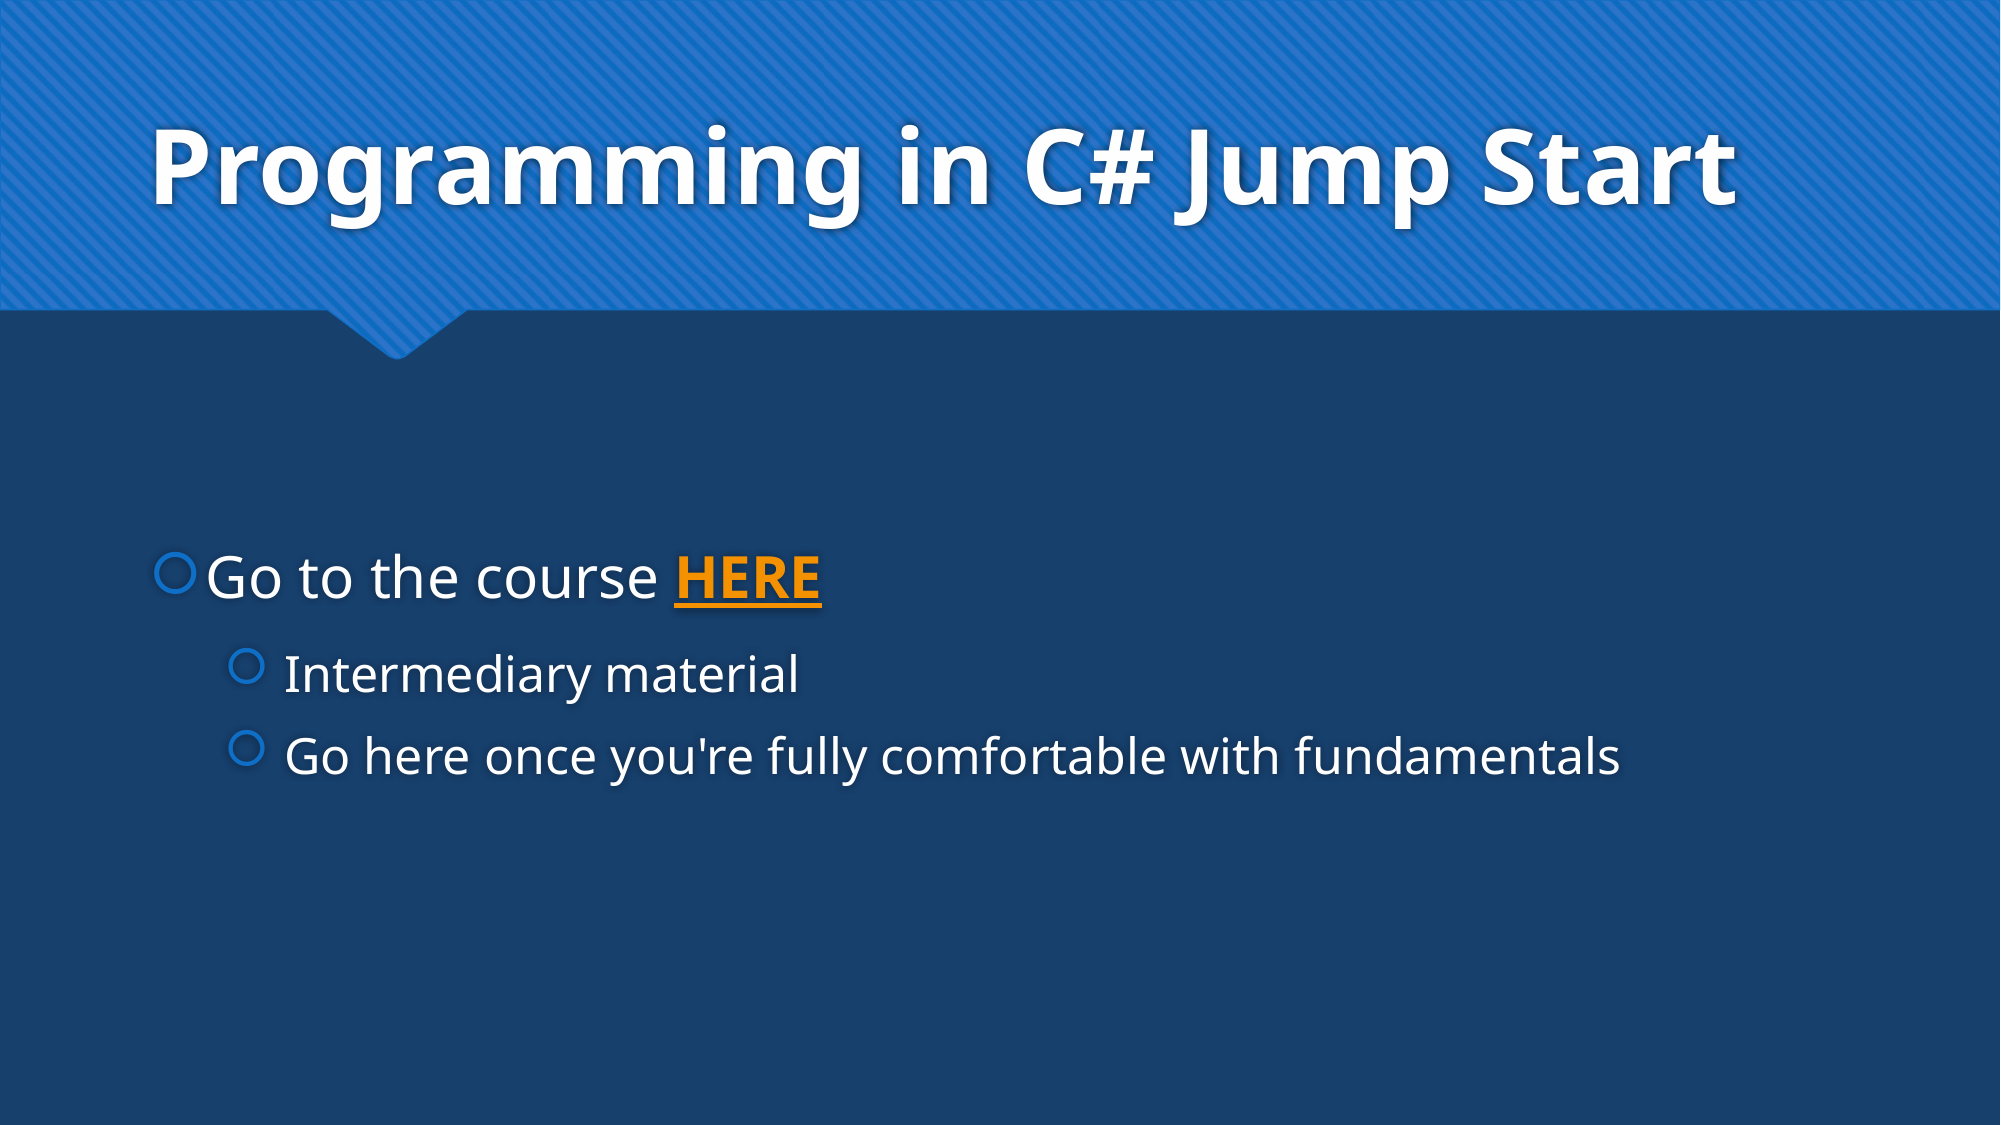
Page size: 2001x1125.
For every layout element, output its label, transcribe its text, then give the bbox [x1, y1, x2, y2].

title Programming in C# Jump Start [132, 73, 1868, 233]
list Go to the course HERE Intermediary material Go here once you're fully comfortable with fundamentals [134, 364, 1866, 962]
